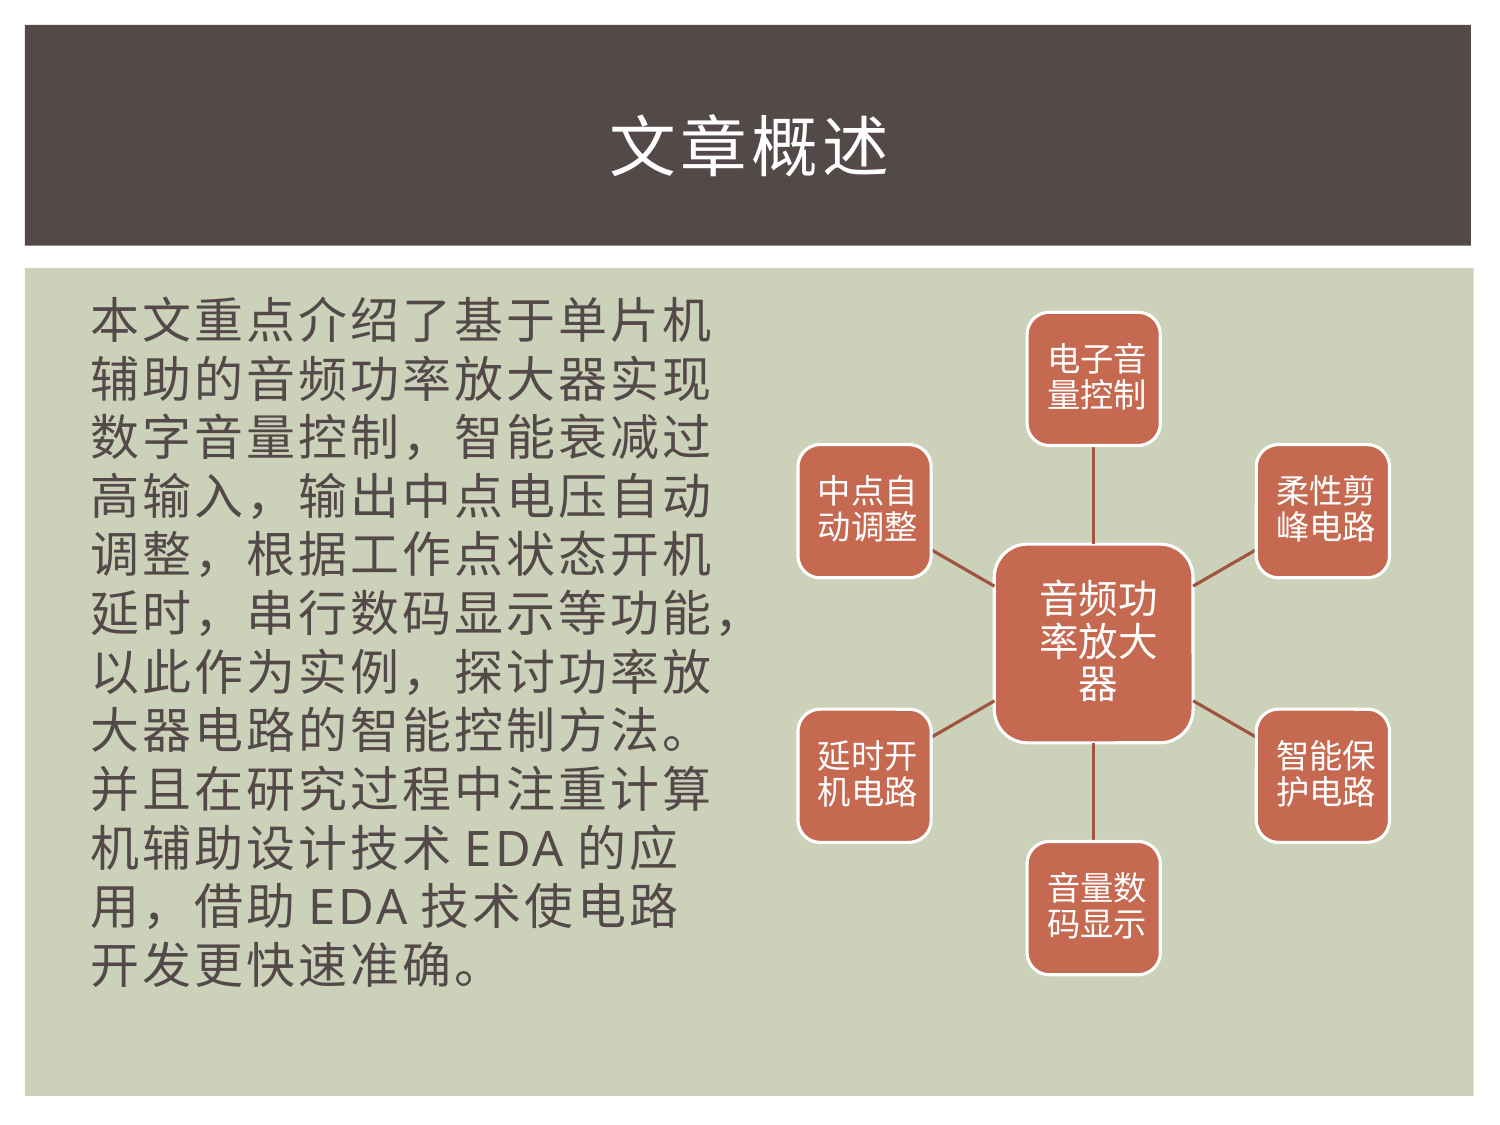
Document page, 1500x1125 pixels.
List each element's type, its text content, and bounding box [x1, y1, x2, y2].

list 本文重点介绍了基于单片机辅助的音频功率放大器实现数字音量控制，智能衰减过高输入，输出中点电压自动调整，根据工作点状态开机延时，串行数码显示等功能，以此作为实例，探讨功率放大器电路的智能控制方法。并且在研究过程中注重计算机辅助设计技术EDA的应用，借助EDA技术使电路开发更快速准确。 [75, 281, 738, 1047]
title 文章概述 [62, 58, 1438, 232]
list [762, 281, 1426, 1006]
